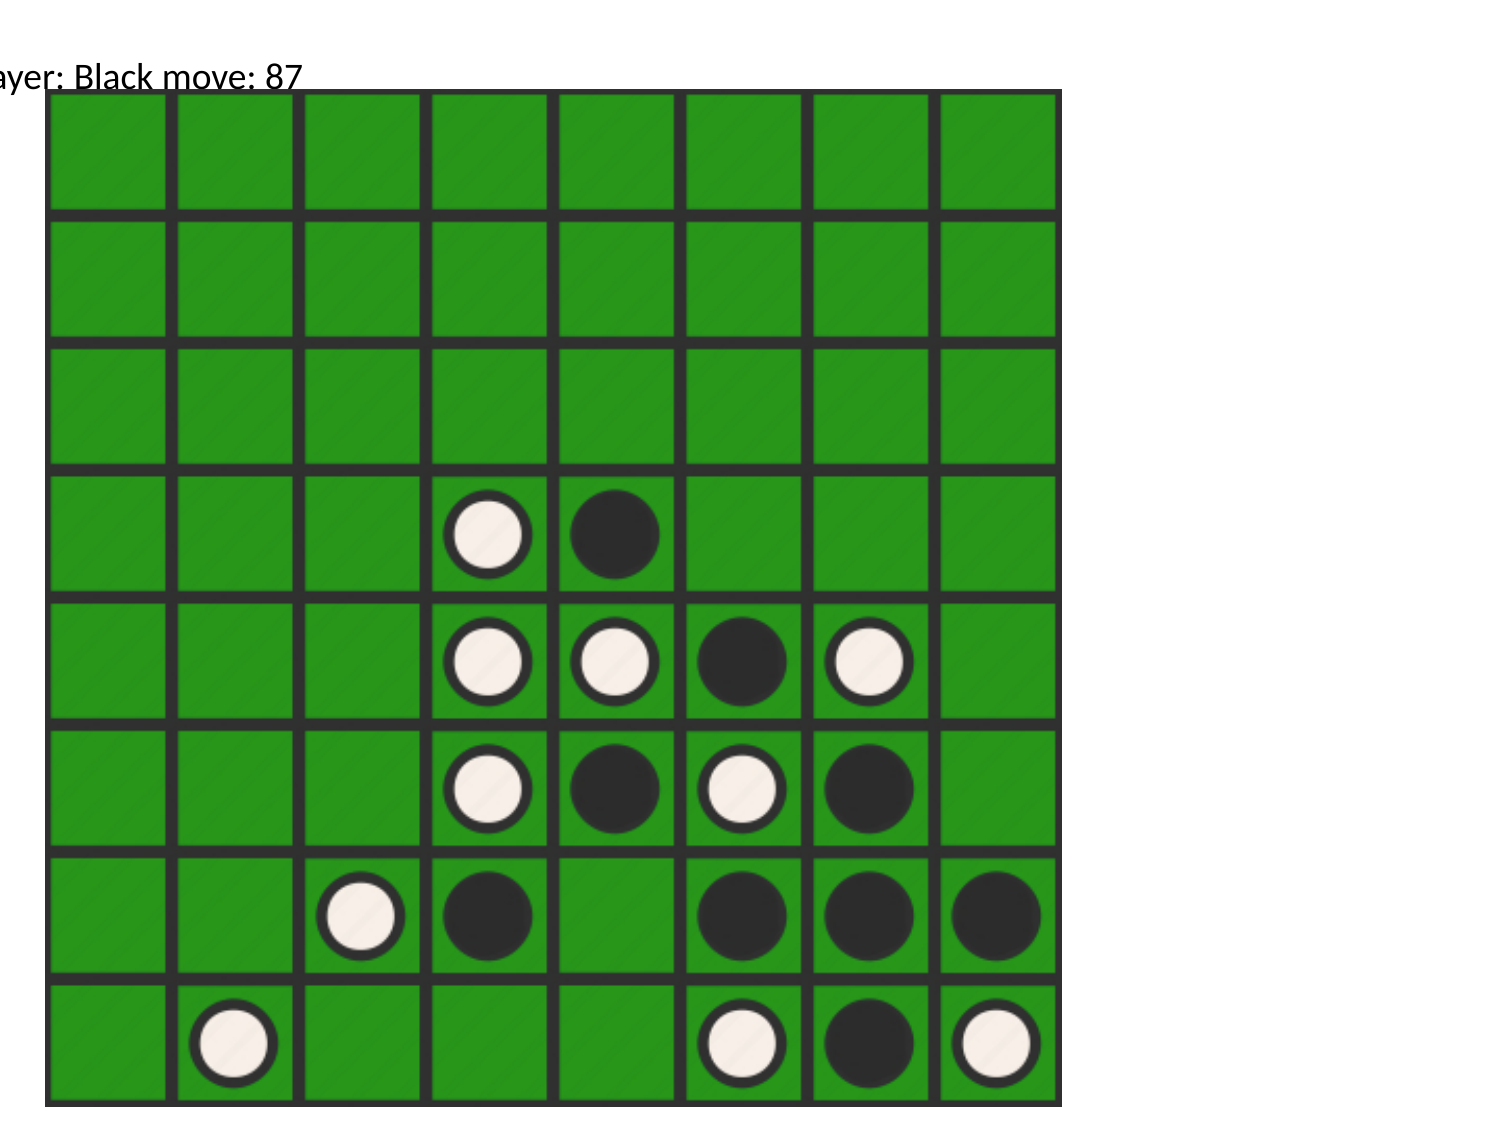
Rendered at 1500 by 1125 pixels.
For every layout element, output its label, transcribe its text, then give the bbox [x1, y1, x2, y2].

text_box turn: 15 player: Black move: 87 [0, 44, 319, 105]
picture [44, 89, 1062, 1107]
